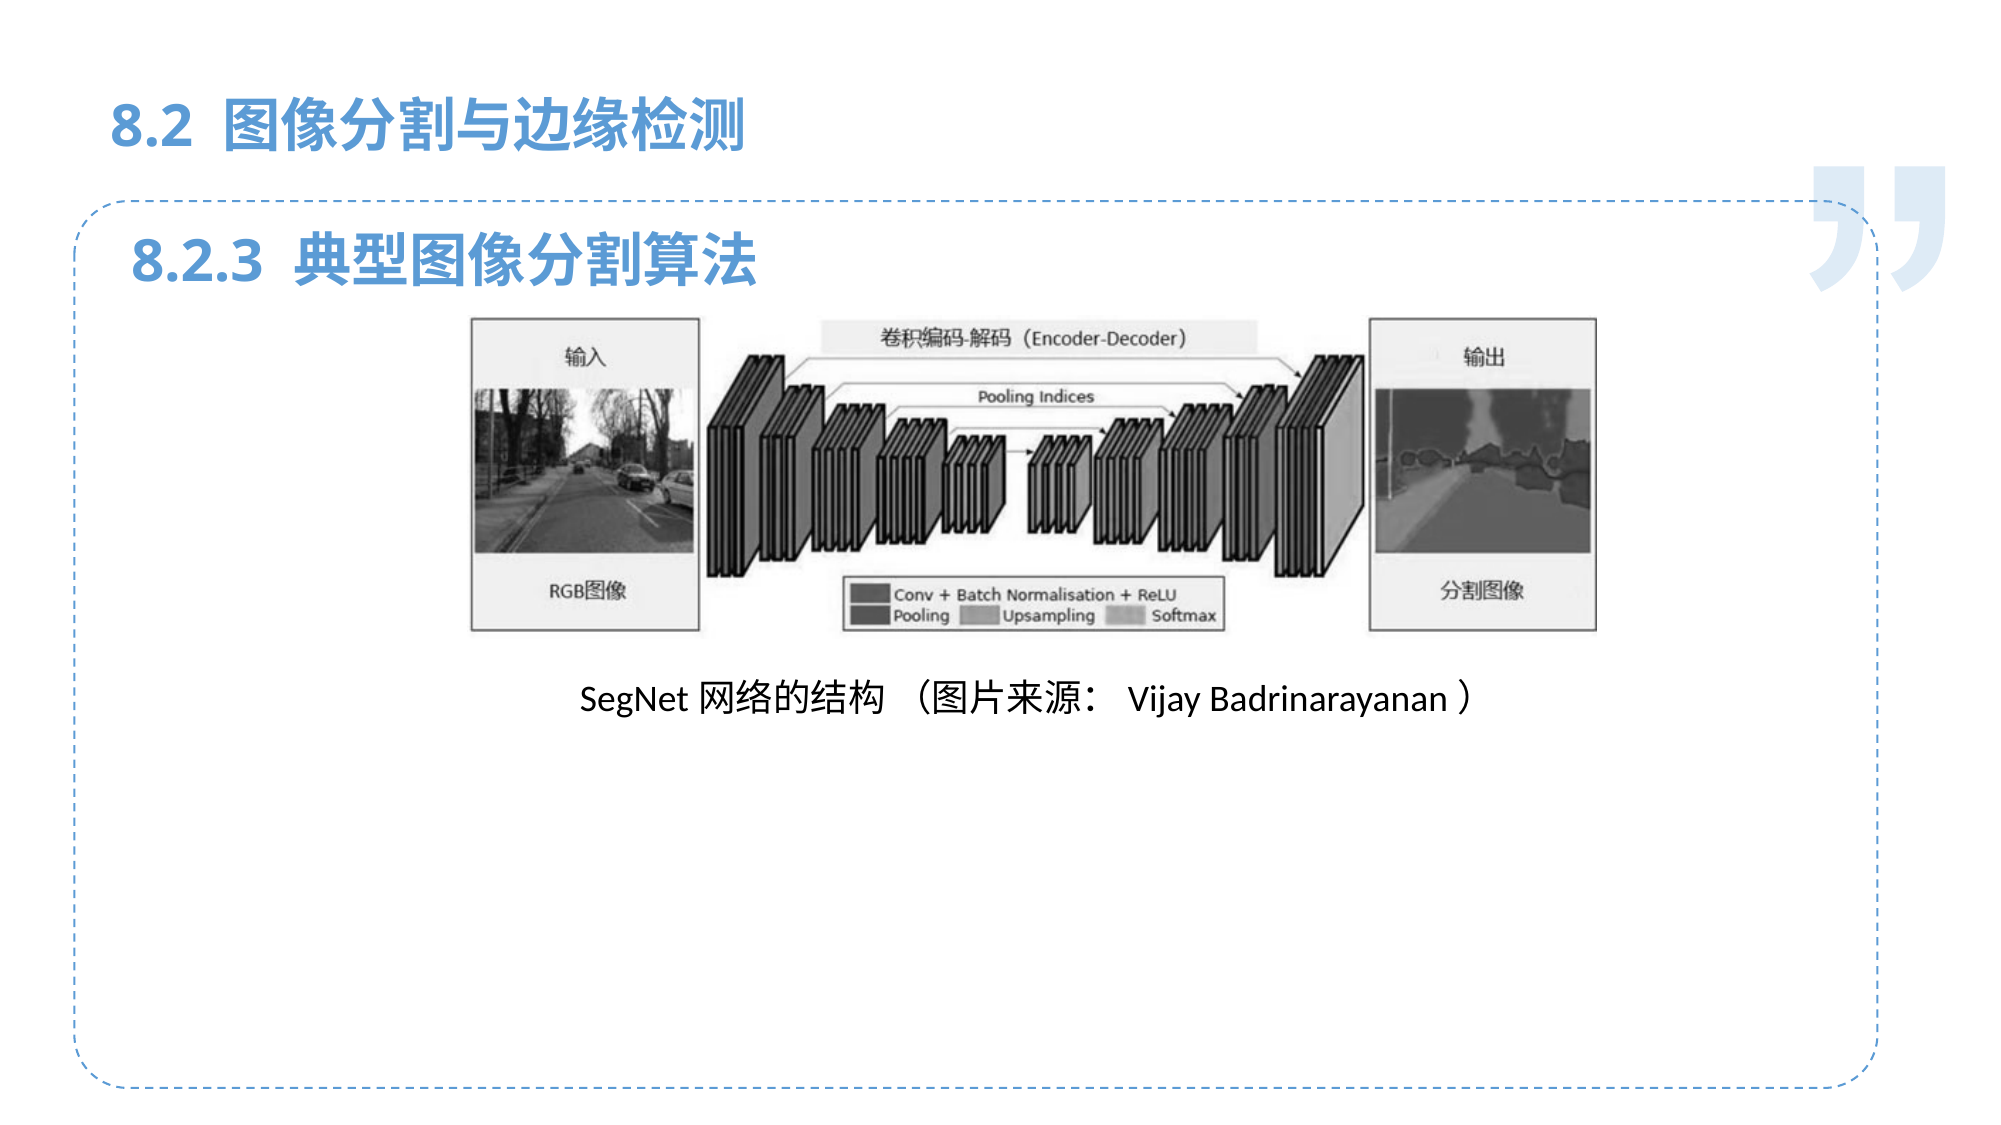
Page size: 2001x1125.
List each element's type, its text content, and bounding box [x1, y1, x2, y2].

picture [467, 315, 1597, 639]
text_box 8.2 图像分割与边缘检测 [99, 78, 905, 167]
text_box [1890, 166, 1946, 292]
text_box 8.2.3 典型图像分割算法 [120, 213, 926, 302]
text_box [73, 200, 1879, 1089]
text_box [1839, 1064, 1870, 1088]
text_box [1813, 166, 1865, 216]
text_box SegNet网络的结构 （图片来源：Vijay Badrinarayanan） [461, 666, 1614, 727]
